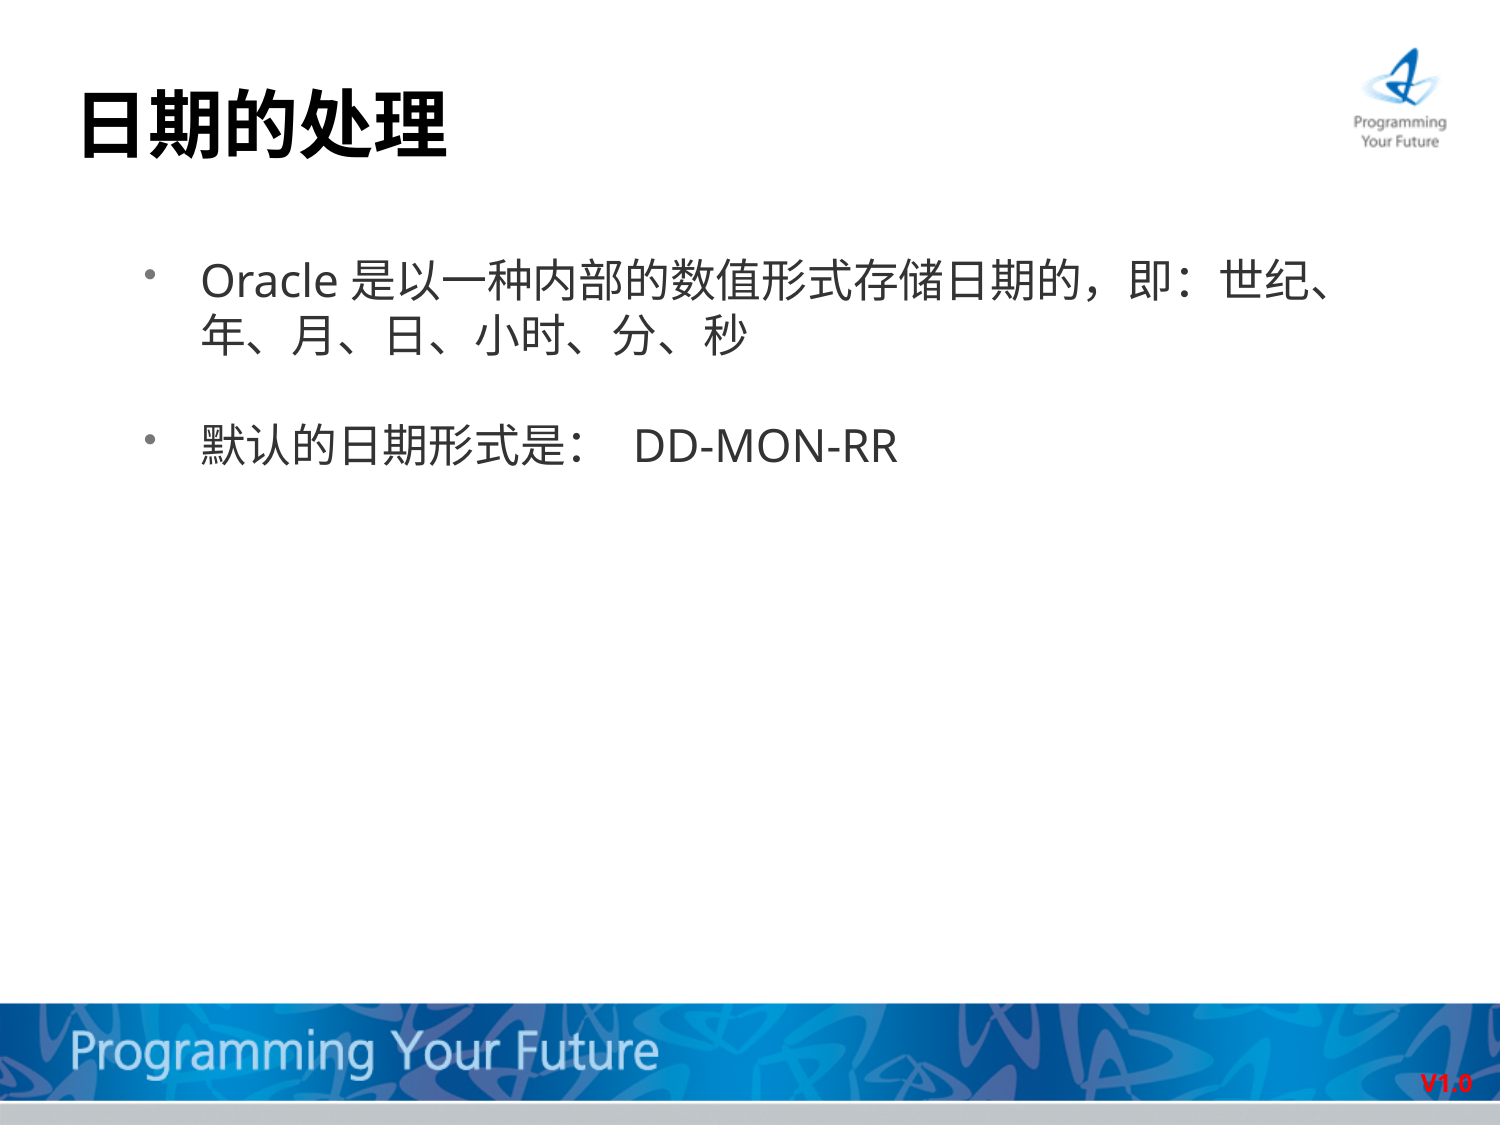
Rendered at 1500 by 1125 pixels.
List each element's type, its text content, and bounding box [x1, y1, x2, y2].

title 日期的处理 [58, 70, 1334, 196]
list Oracle是以一种内部的数值形式存储日期的，即：世纪、年、月、日、小时、分、秒 默认的日期形式是： DD-MON-RR [128, 244, 1407, 898]
picture [1340, 42, 1461, 157]
picture [0, 997, 1500, 1125]
